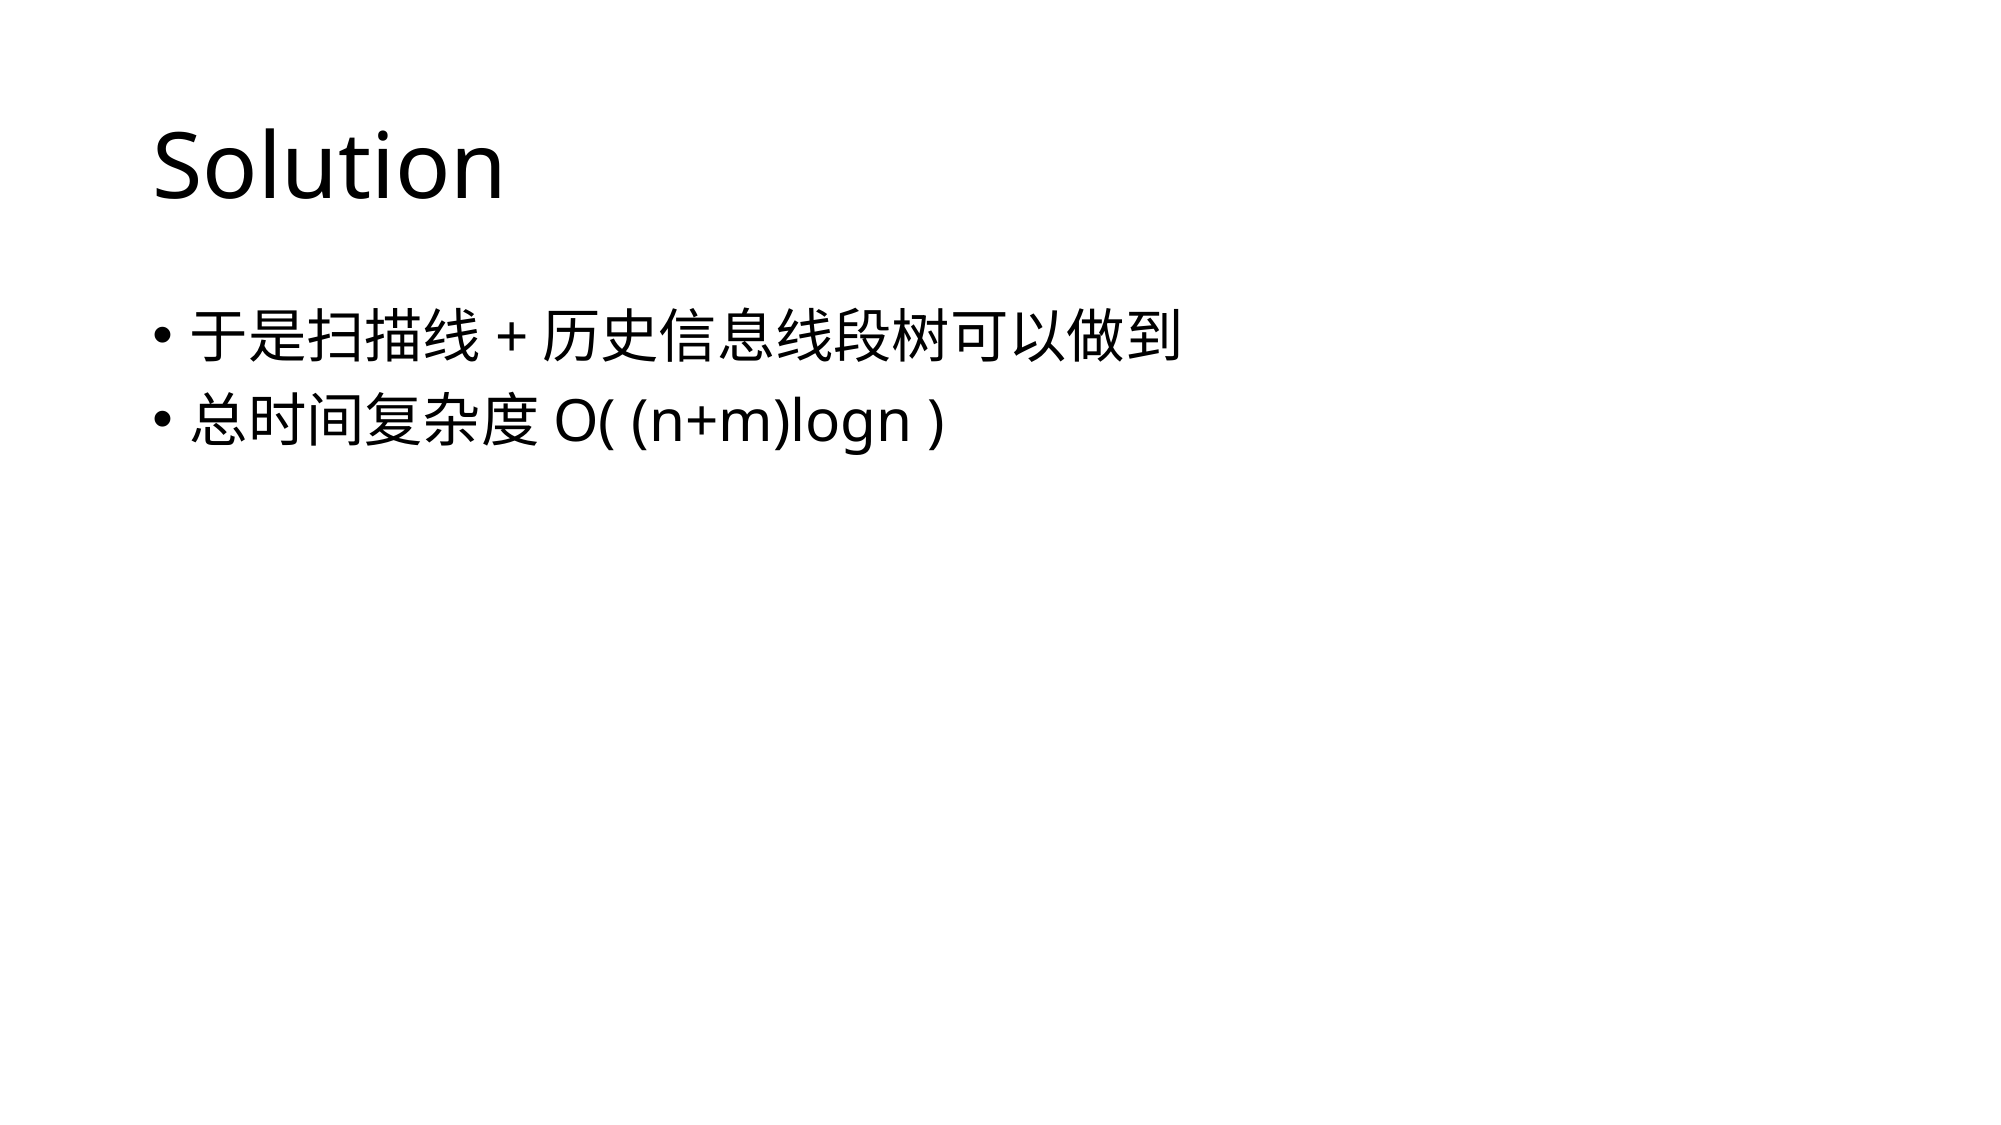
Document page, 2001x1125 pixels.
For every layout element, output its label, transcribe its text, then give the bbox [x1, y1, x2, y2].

list 于是扫描线+历史信息线段树可以做到 总时间复杂度O( (n+m)logn ) [137, 299, 1863, 1014]
title Solution [137, 59, 1863, 278]
